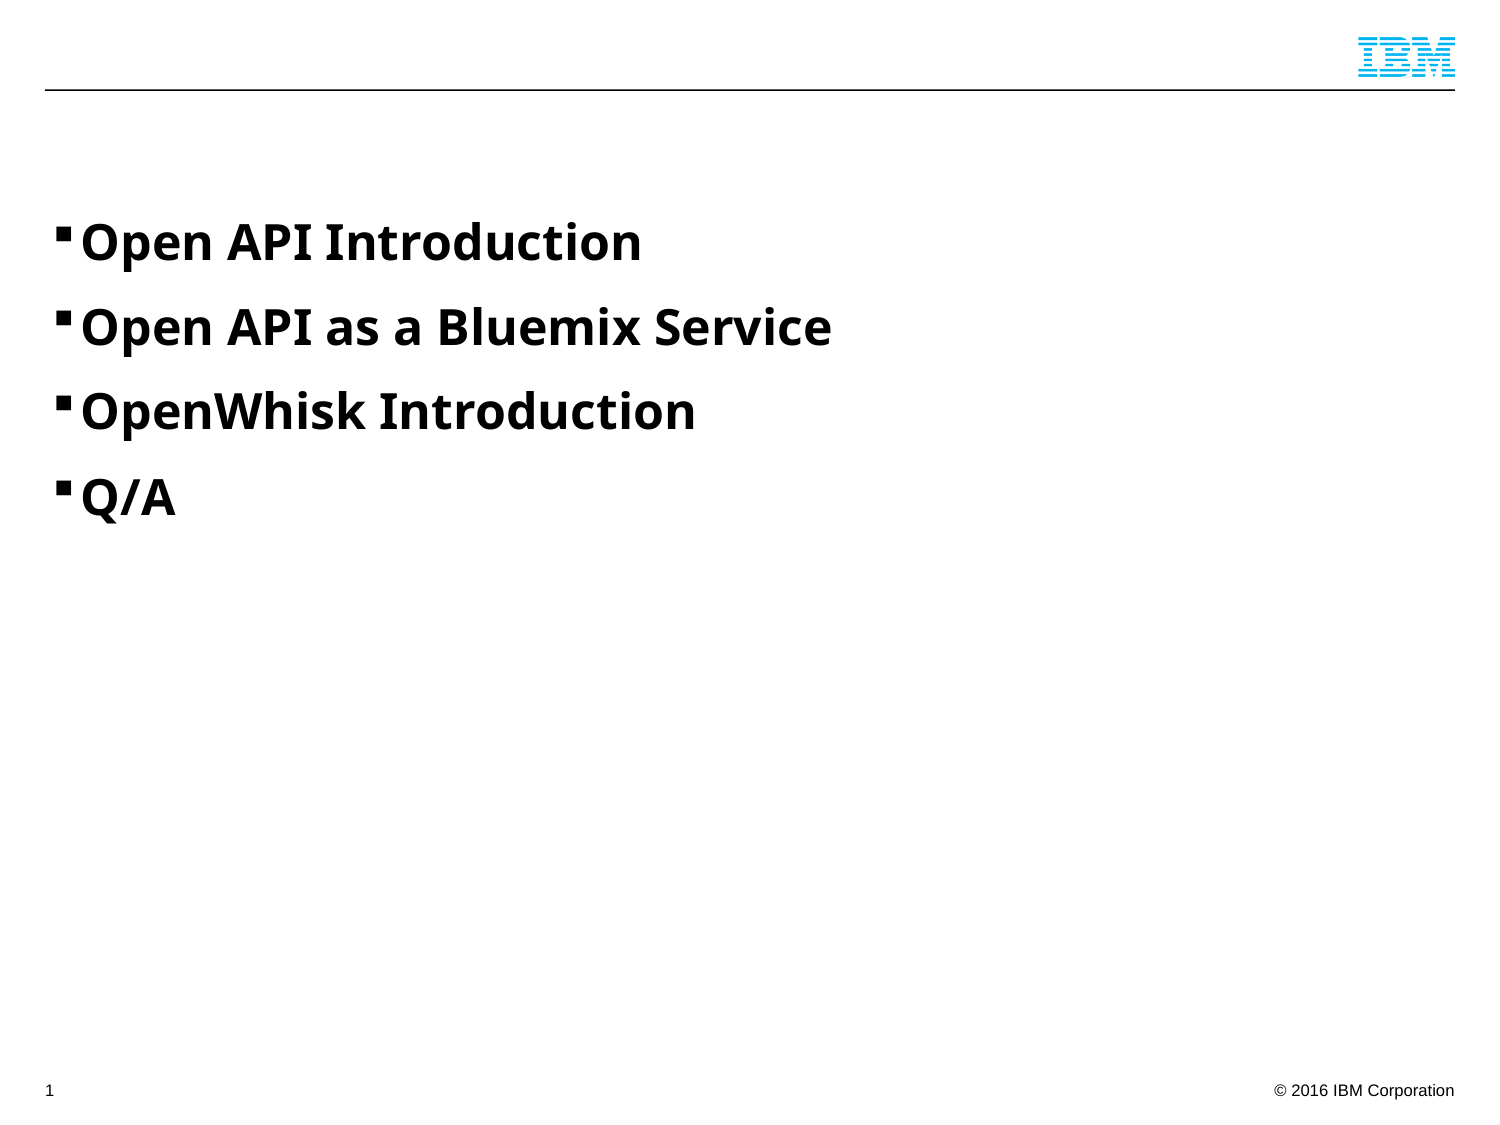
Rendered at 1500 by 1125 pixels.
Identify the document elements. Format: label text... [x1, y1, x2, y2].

list Open API Introduction Open API as a Bluemix Service OpenWhisk Introduction Q/A [37, 202, 1463, 938]
slide_number 1 [29, 1072, 91, 1103]
picture [1358, 37, 1455, 77]
